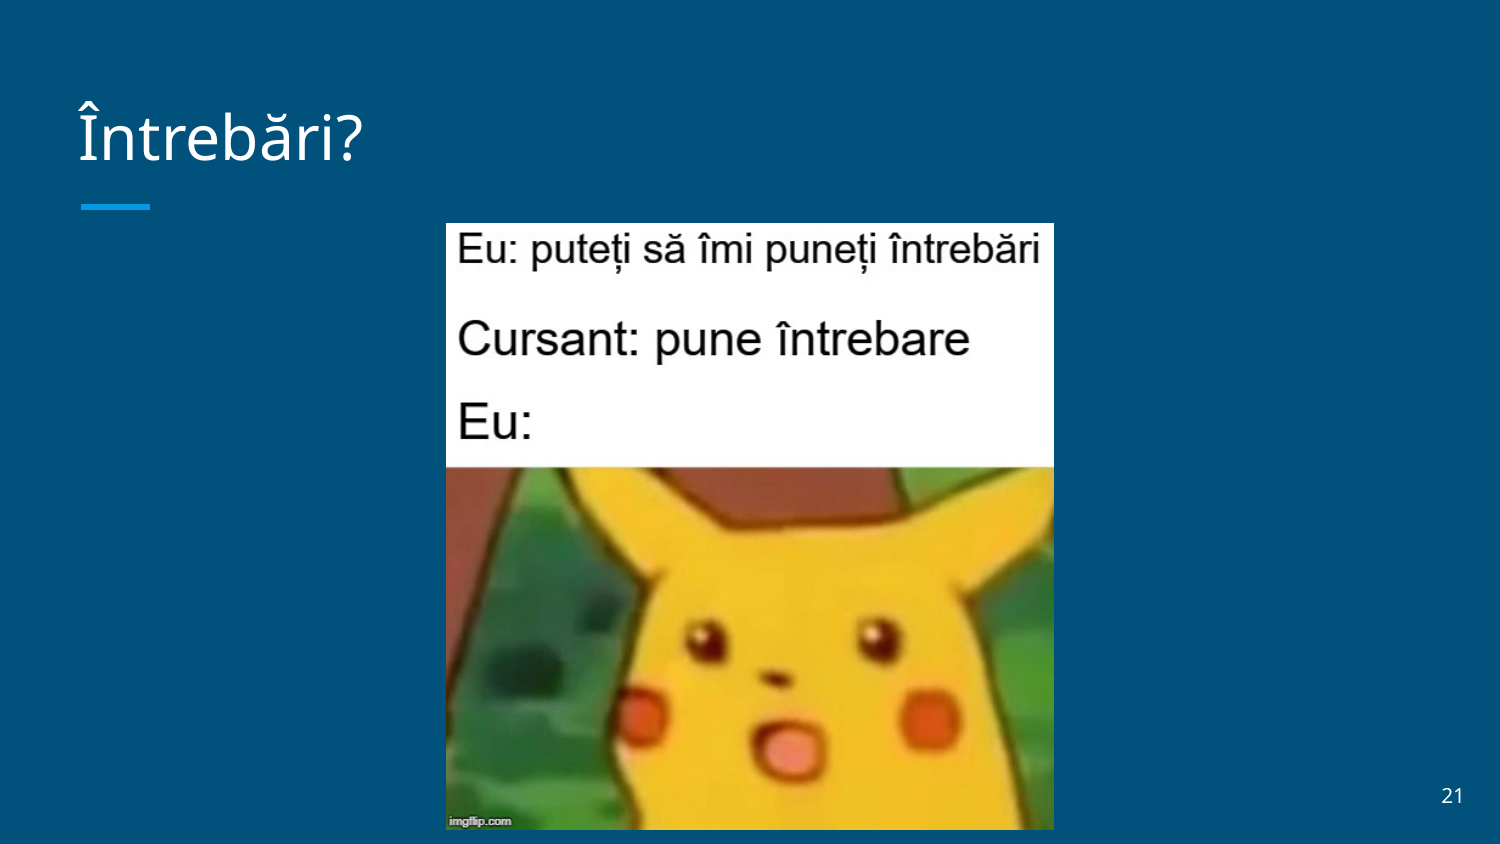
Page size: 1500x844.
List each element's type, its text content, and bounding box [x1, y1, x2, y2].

slide_number ‹#› [1389, 764, 1480, 830]
title Întrebări? [63, 75, 1437, 188]
picture [447, 224, 1053, 829]
